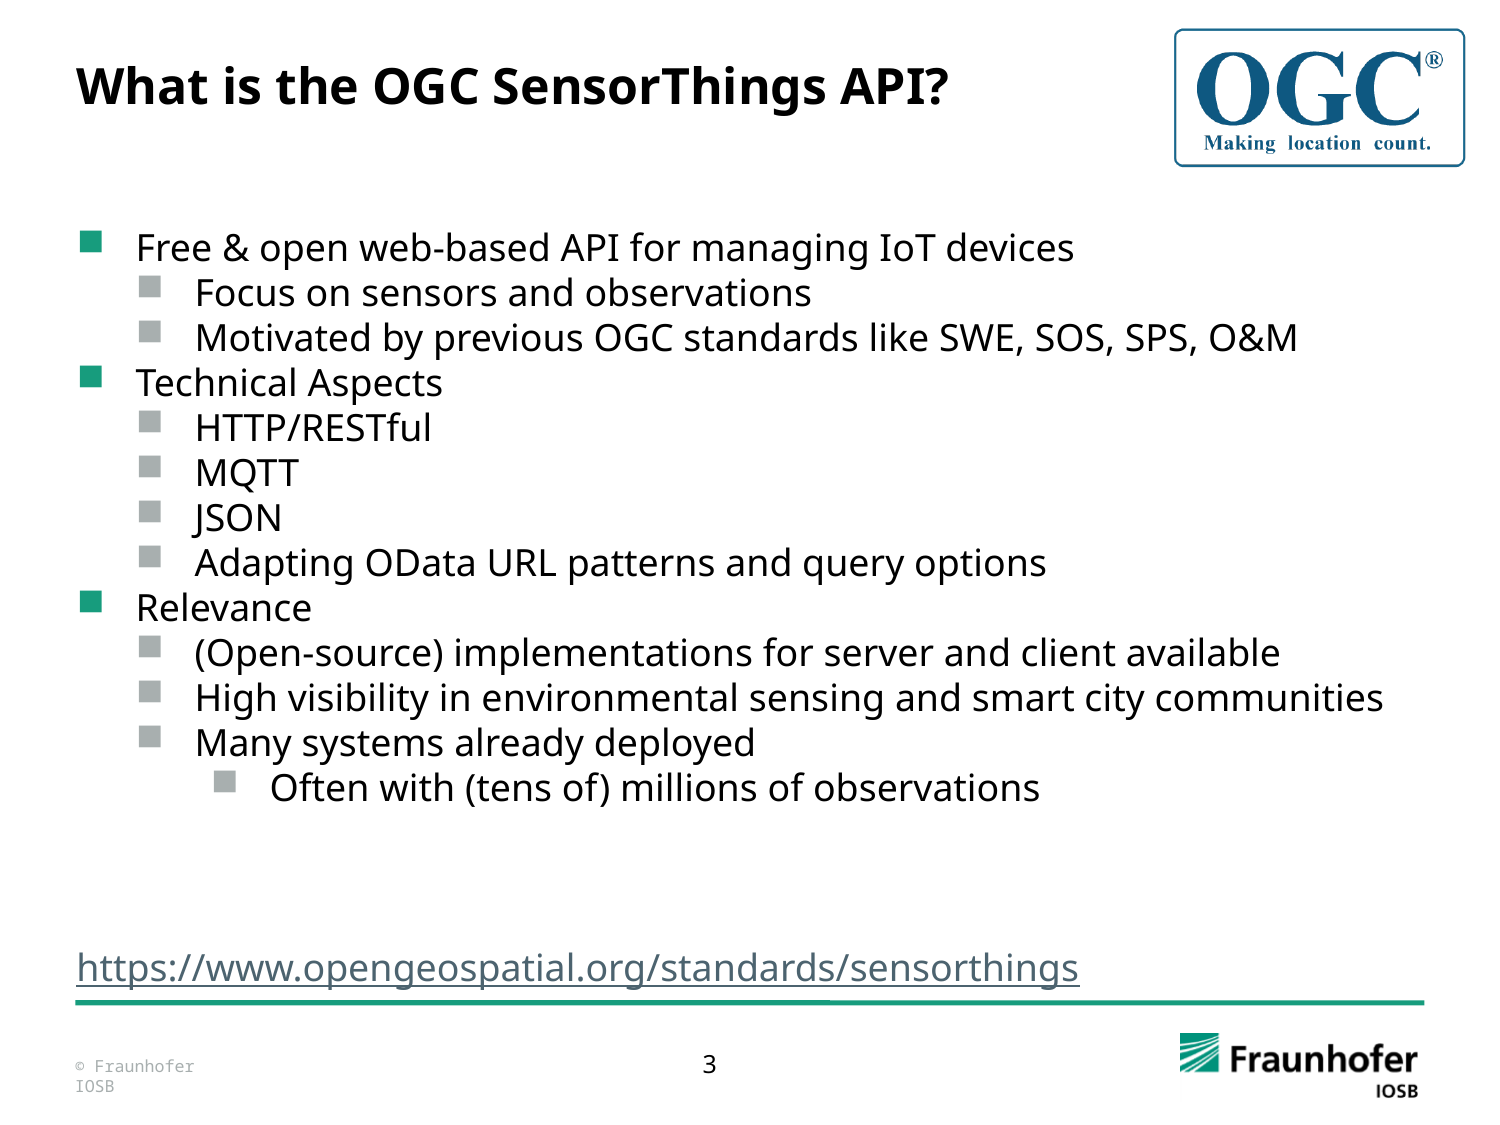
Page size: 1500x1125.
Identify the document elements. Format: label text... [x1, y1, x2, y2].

picture [1163, 18, 1476, 177]
text_box What is the OGC SensorThings API? [76, 54, 1156, 116]
picture [1180, 1033, 1418, 1102]
text_box Free & open web-based API for managing IoT devices Focus on sensors and observations Motivated by previous OGC standards like SWE, SOS, SPS, O&M Technical Aspects HTTP/RESTful MQTT JSON Adapting OData URL patterns and query options Relevance (Open-source) implementations for server and client available High visibility in environmental sensing and smart city communities Many systems already deployed Often with (tens of) millions of observations https://www.opengeospatial.org/standards/sensorthings [76, 224, 1423, 964]
